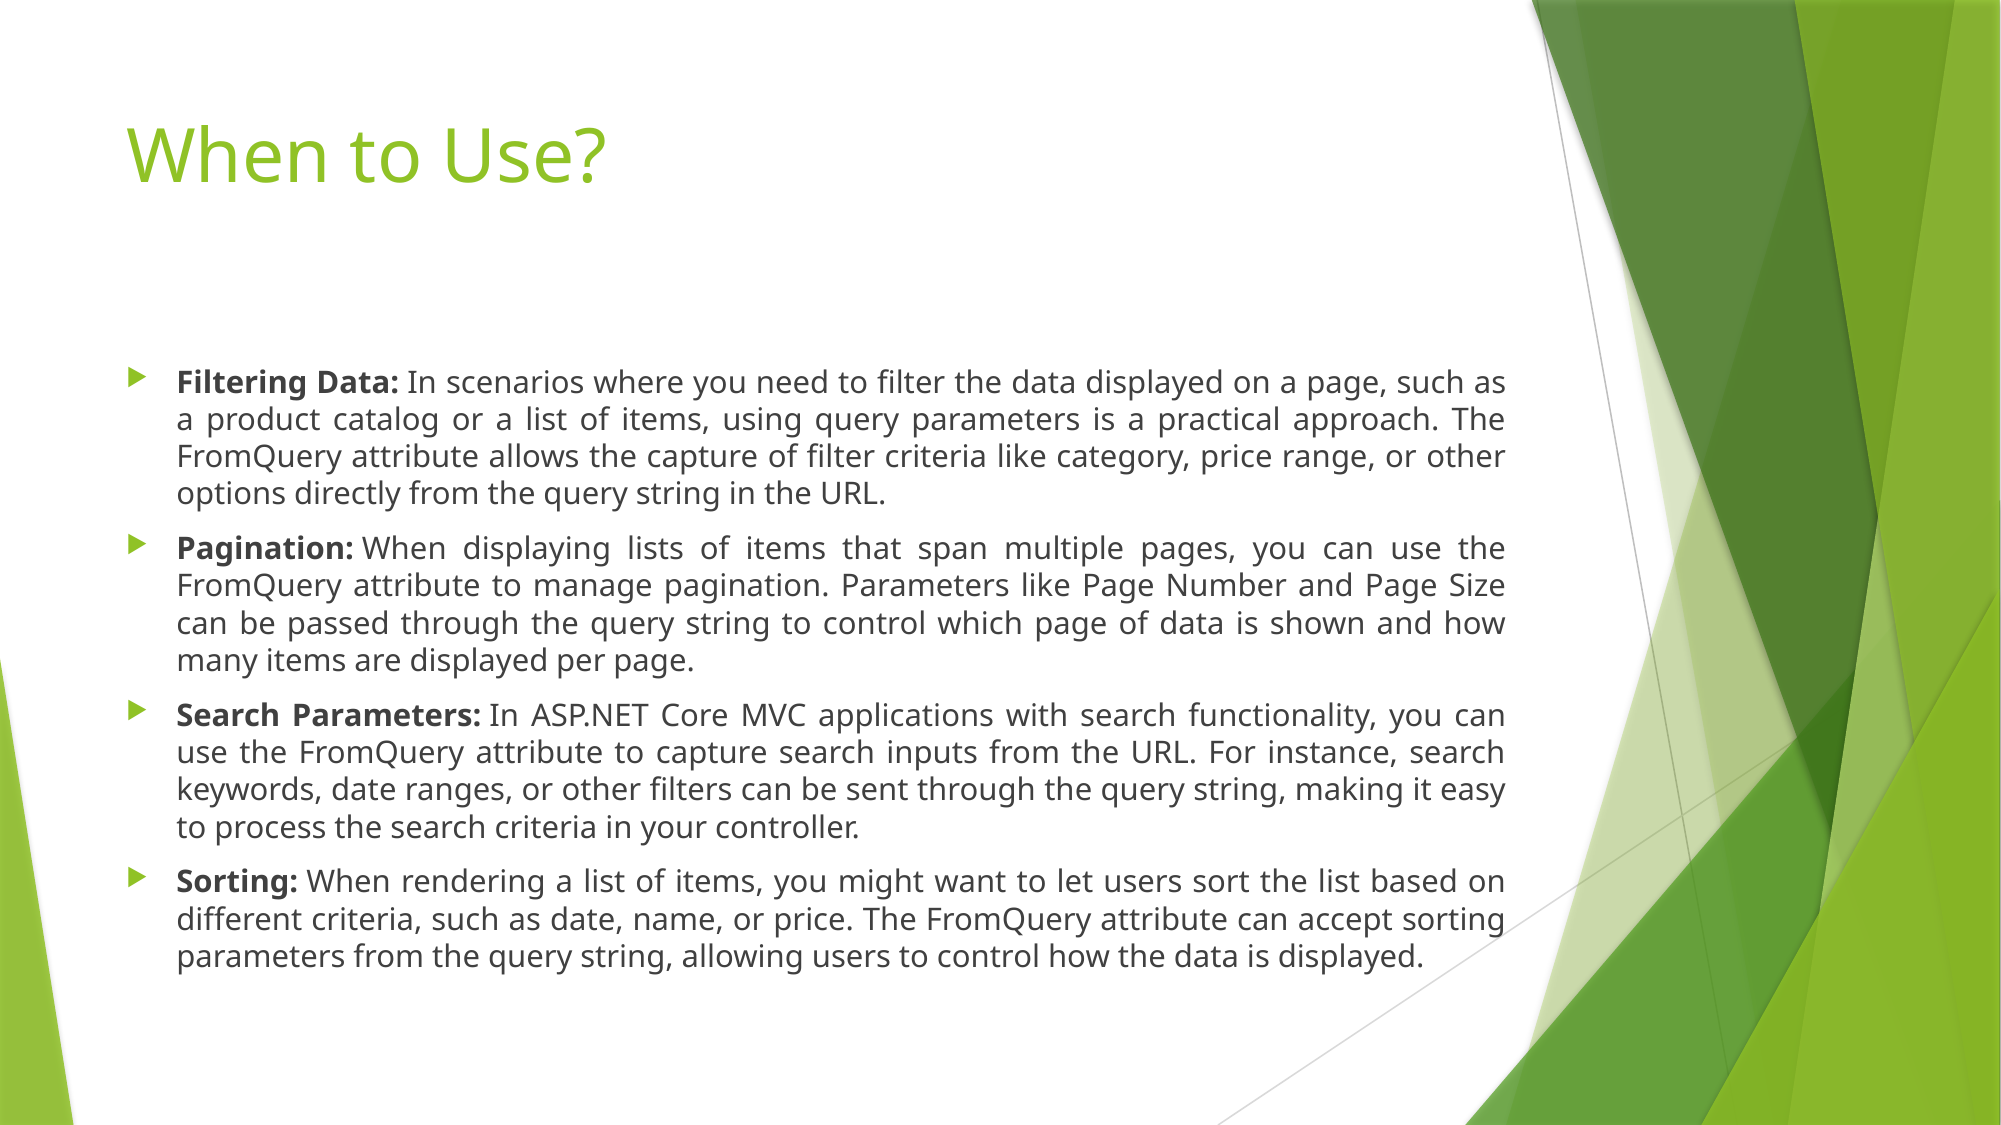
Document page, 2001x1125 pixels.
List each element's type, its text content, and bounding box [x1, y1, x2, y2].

title When to Use? [111, 99, 1522, 317]
list Filtering Data: In scenarios where you need to filter the data displayed on a page, such as a product catalog or a list of items, using query parameters is a practical approach. The FromQuery attribute allows the capture of filter criteria like category, price range, or other options directly from the query string in the URL. Pagination: When displaying lists of items that span multiple pages, you can use the FromQuery attribute to manage pagination. Parameters like Page Number and Page Size can be passed through the query string to control which page of data is shown and how many items are displayed per page. Search Parameters: In ASP.NET Core MVC applications with search functionality, you can use the FromQuery attribute to capture search inputs from the URL. For instance, search keywords, date ranges, or other filters can be sent through the query string, making it easy to process the search criteria in your controller. Sorting: When rendering a list of items, you might want to let users sort the list based on different criteria, such as date, name, or price. The FromQuery attribute can accept sorting parameters from the query string, allowing users to control how the data is displayed. [111, 354, 1522, 992]
